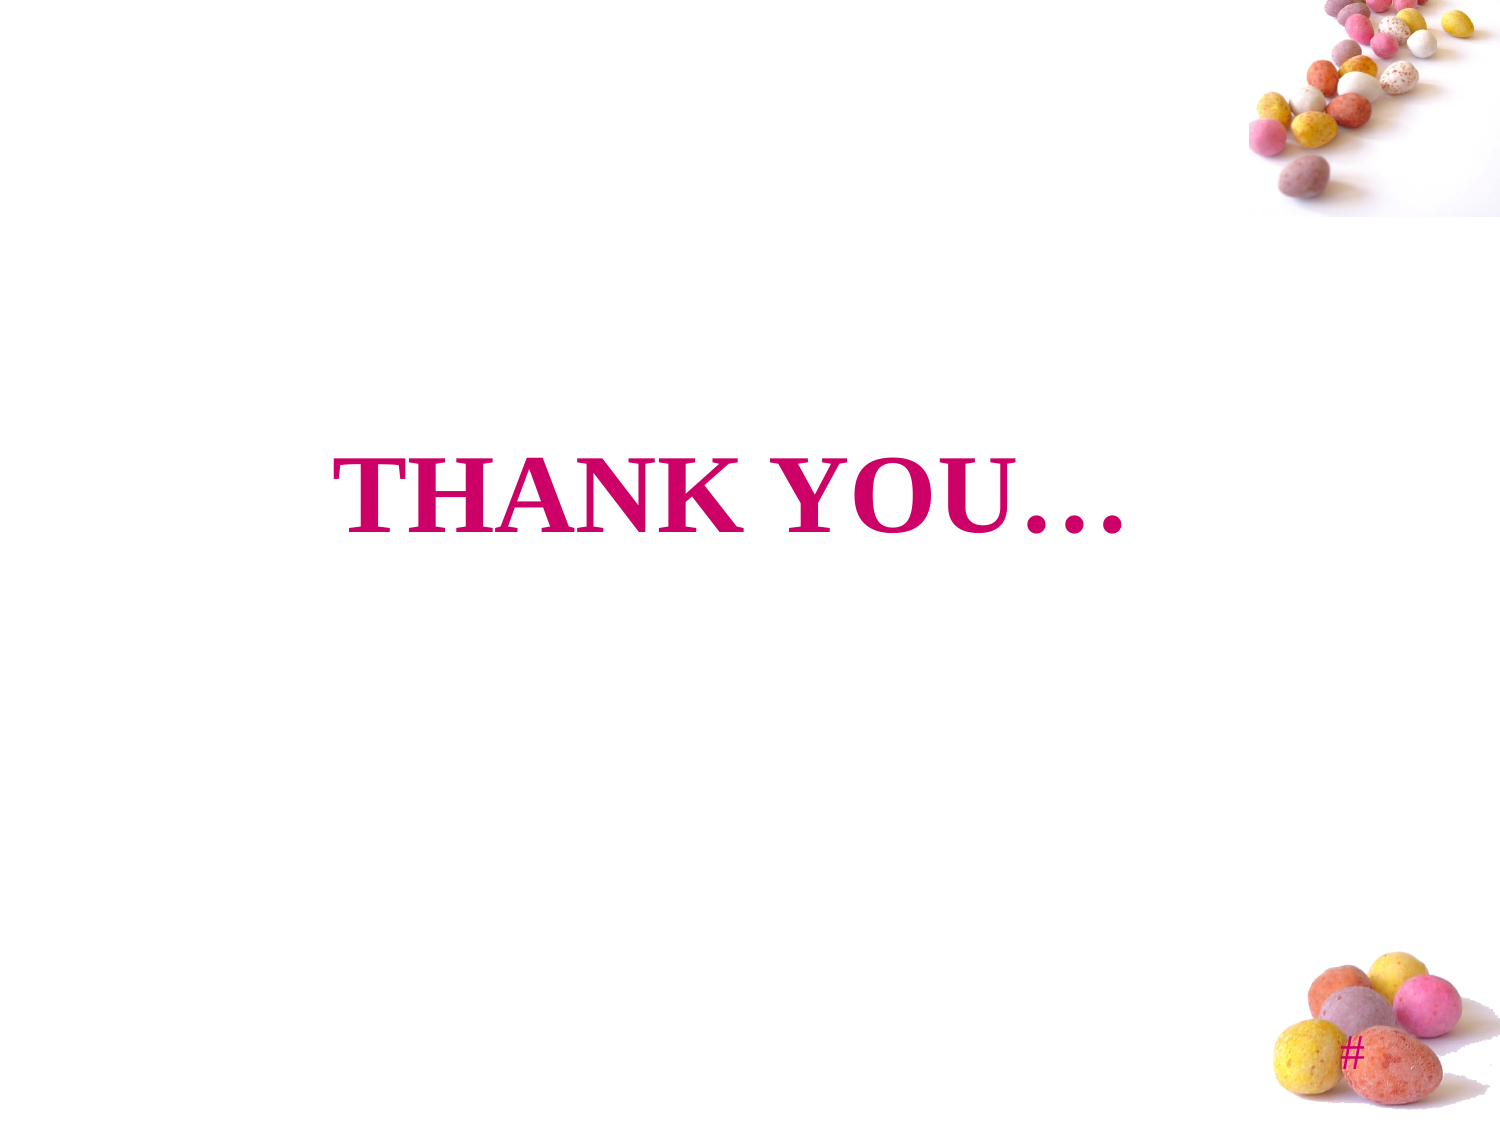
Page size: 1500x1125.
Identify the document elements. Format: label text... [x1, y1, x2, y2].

picture [1250, 944, 1500, 1125]
text_box Thank you… [288, 412, 1175, 563]
picture [1249, 0, 1500, 217]
